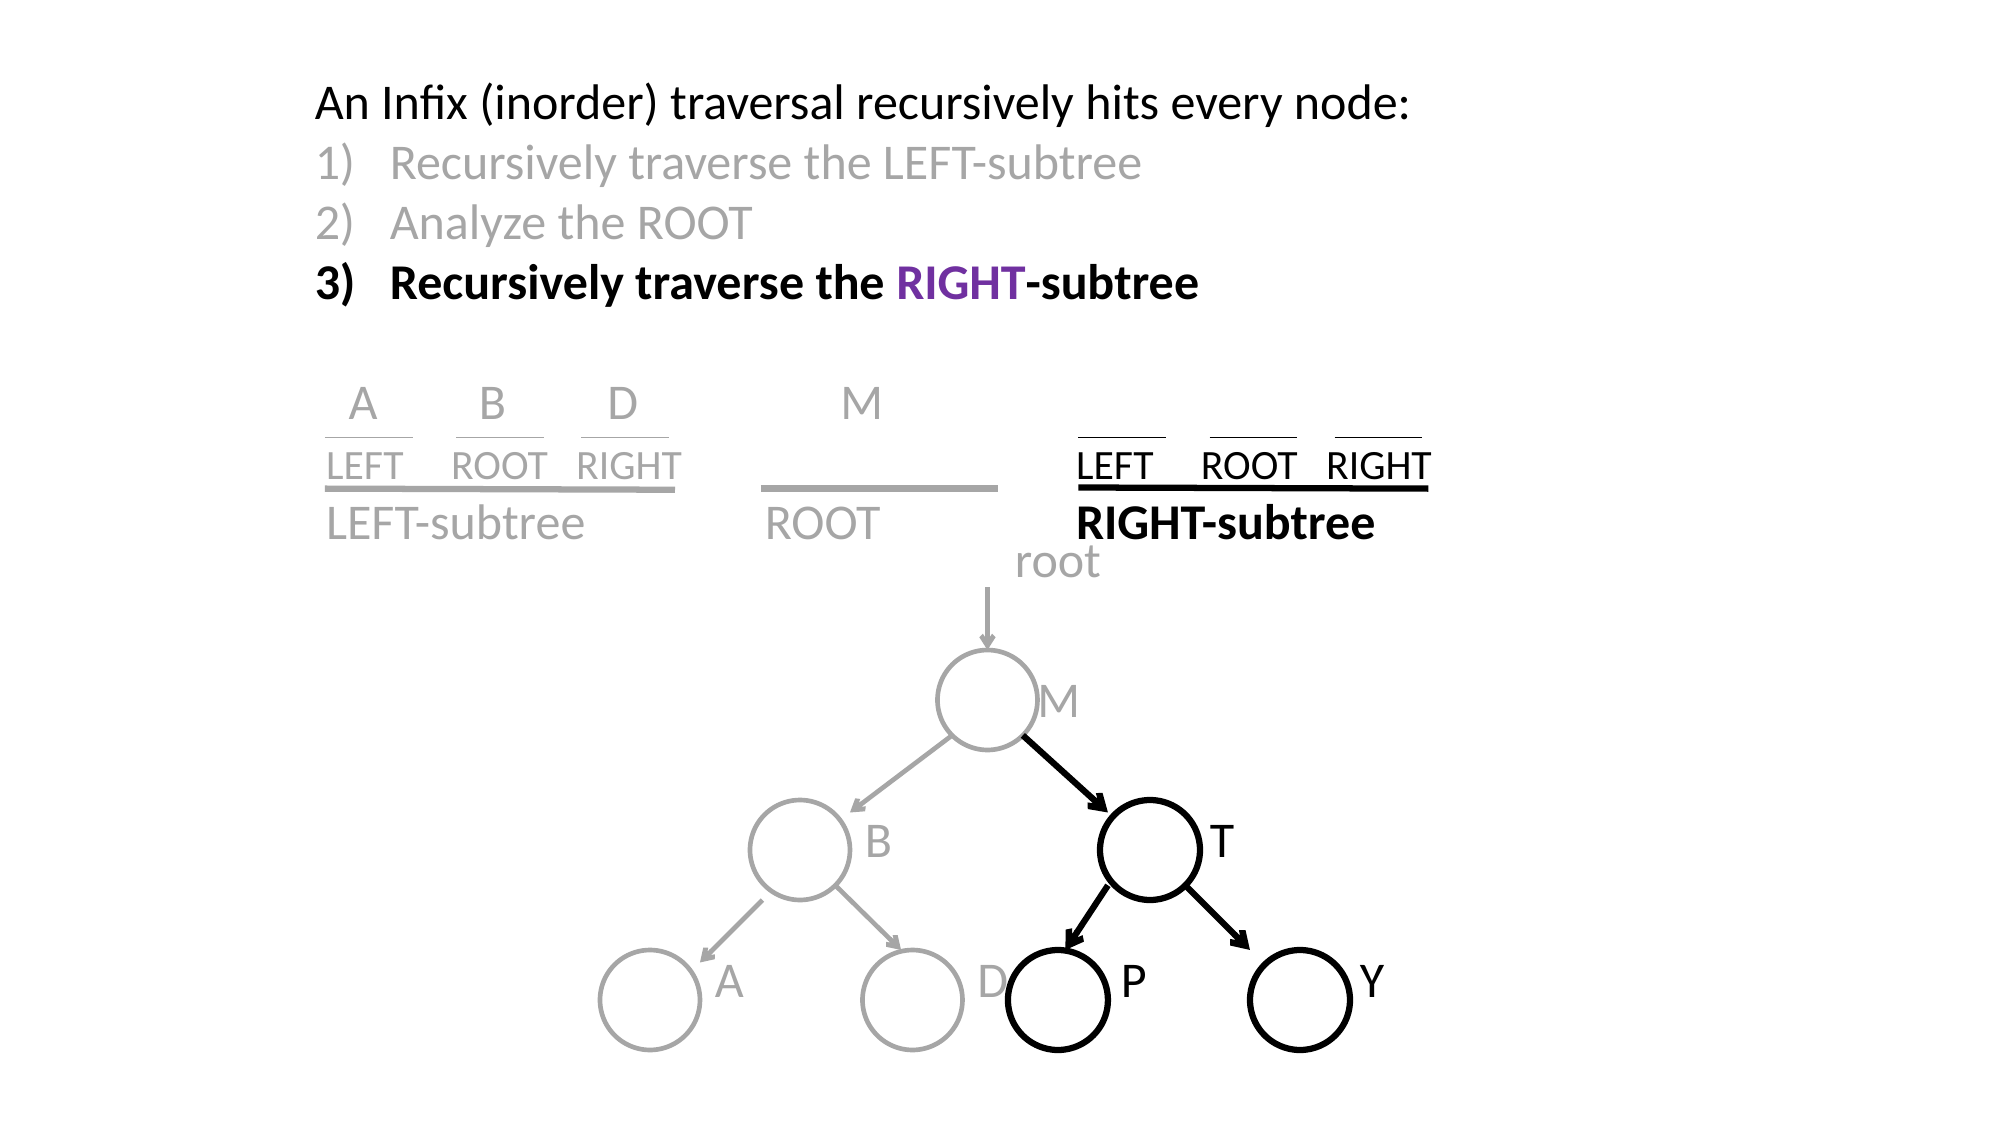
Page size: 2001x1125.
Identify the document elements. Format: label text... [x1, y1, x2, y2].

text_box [1022, 735, 1109, 813]
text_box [699, 899, 763, 963]
text_box [935, 648, 1040, 753]
text_box [1247, 947, 1353, 1053]
text_box An Infix (inorder) traversal recursively hits every node: Recursively traverse the LEFT-subtree Analyze the ROOT Recursively traverse the RIGHT-subtree A B D M LEFT ROOT RIGHT LEFT ROOT RIGHT LEFT-subtree ROOT RIGHT-subtree [299, 62, 1725, 558]
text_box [849, 735, 953, 813]
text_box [835, 885, 902, 951]
text_box [860, 947, 965, 1053]
text_box [1005, 947, 1111, 1053]
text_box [1065, 885, 1109, 951]
text_box [1097, 797, 1203, 903]
list root M B T A D P Y [324, 558, 1675, 1125]
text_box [1185, 885, 1251, 951]
text_box [597, 947, 703, 1053]
text_box [747, 797, 853, 903]
